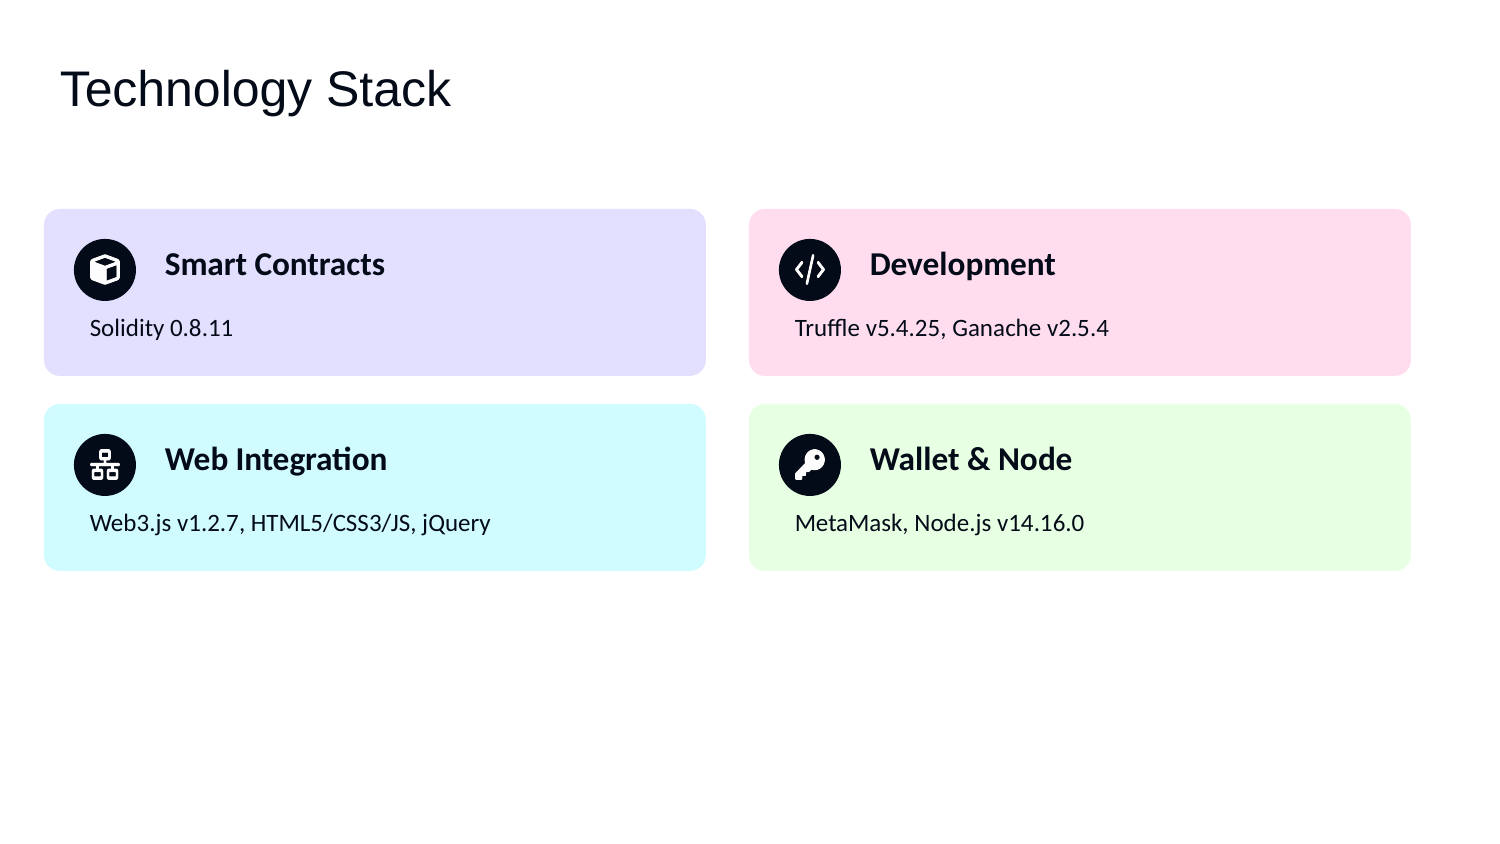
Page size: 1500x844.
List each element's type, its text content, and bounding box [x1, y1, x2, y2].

text_box Technology Stack [44, 45, 1455, 128]
text_box [44, 209, 705, 375]
text_box [44, 404, 705, 570]
picture [89, 449, 120, 480]
picture [89, 254, 120, 285]
text_box Web3.js v1.2.7, HTML5/CSS3/JS, jQuery [74, 487, 720, 555]
picture [794, 254, 825, 285]
text_box [74, 239, 135, 292]
text_box [749, 404, 1410, 570]
text_box Wallet & Node [854, 434, 1410, 480]
text_box [779, 239, 840, 292]
text_box [749, 209, 1410, 375]
text_box Solidity 0.8.11 [74, 292, 720, 360]
text_box Truffle v5.4.25, Ganache v2.5.4 [779, 292, 1425, 360]
picture [794, 449, 825, 480]
text_box [74, 434, 135, 487]
text_box Smart Contracts [149, 239, 705, 285]
text_box MetaMask, Node.js v14.16.0 [779, 487, 1425, 555]
text_box Development [854, 239, 1410, 285]
text_box [779, 434, 840, 487]
text_box Web Integration [149, 434, 705, 480]
